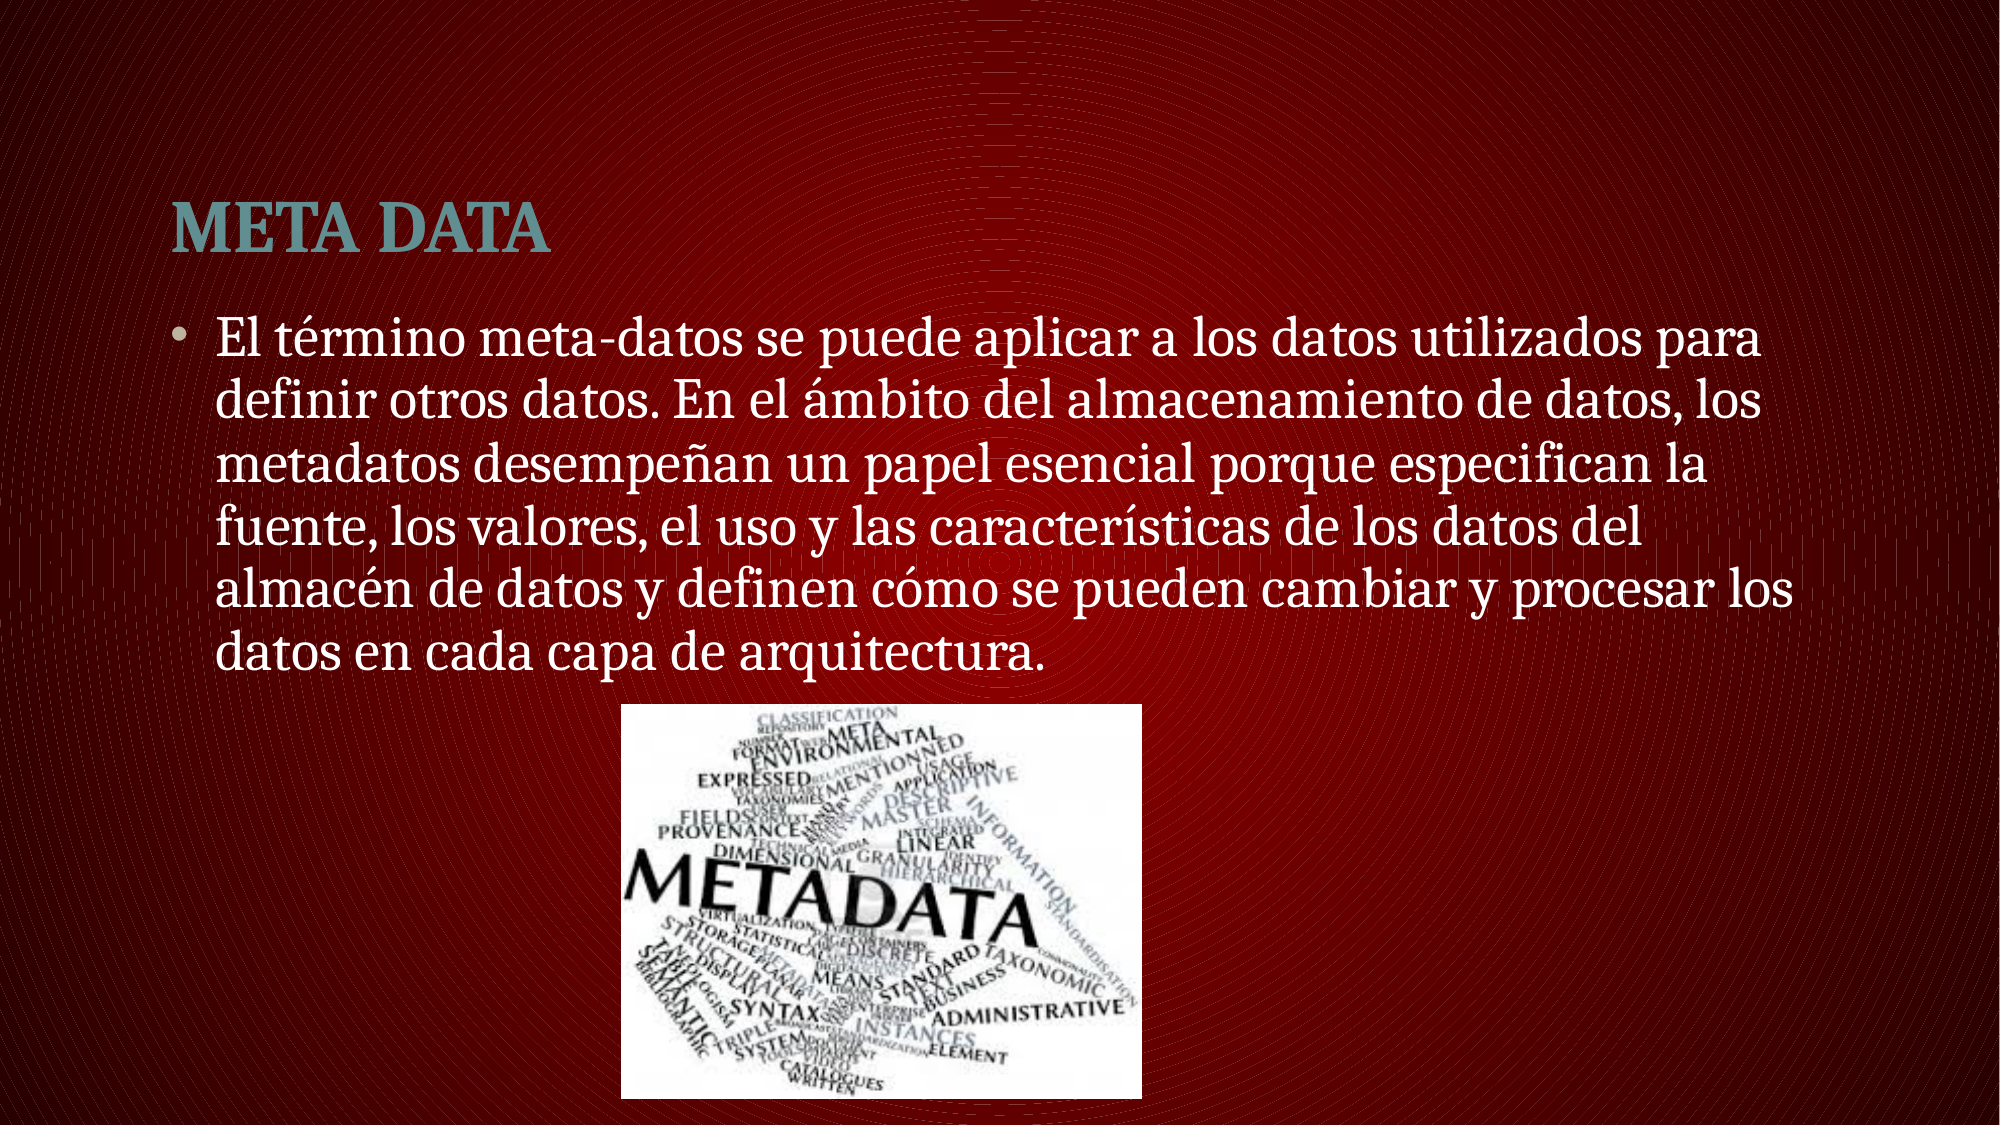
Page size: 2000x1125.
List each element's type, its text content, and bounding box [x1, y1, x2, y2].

title META DATA [149, 79, 1850, 280]
picture [621, 703, 1142, 1100]
list El término meta-datos se puede aplicar a los datos utilizados para definir otros datos. En el ámbito del almacenamiento de datos, los metadatos desempeñan un papel esencial porque especifican la fuente, los valores, el uso y las características de los datos del almacén de datos y definen cómo se pueden cambiar y procesar los datos en cada capa de arquitectura. [149, 295, 1850, 705]
